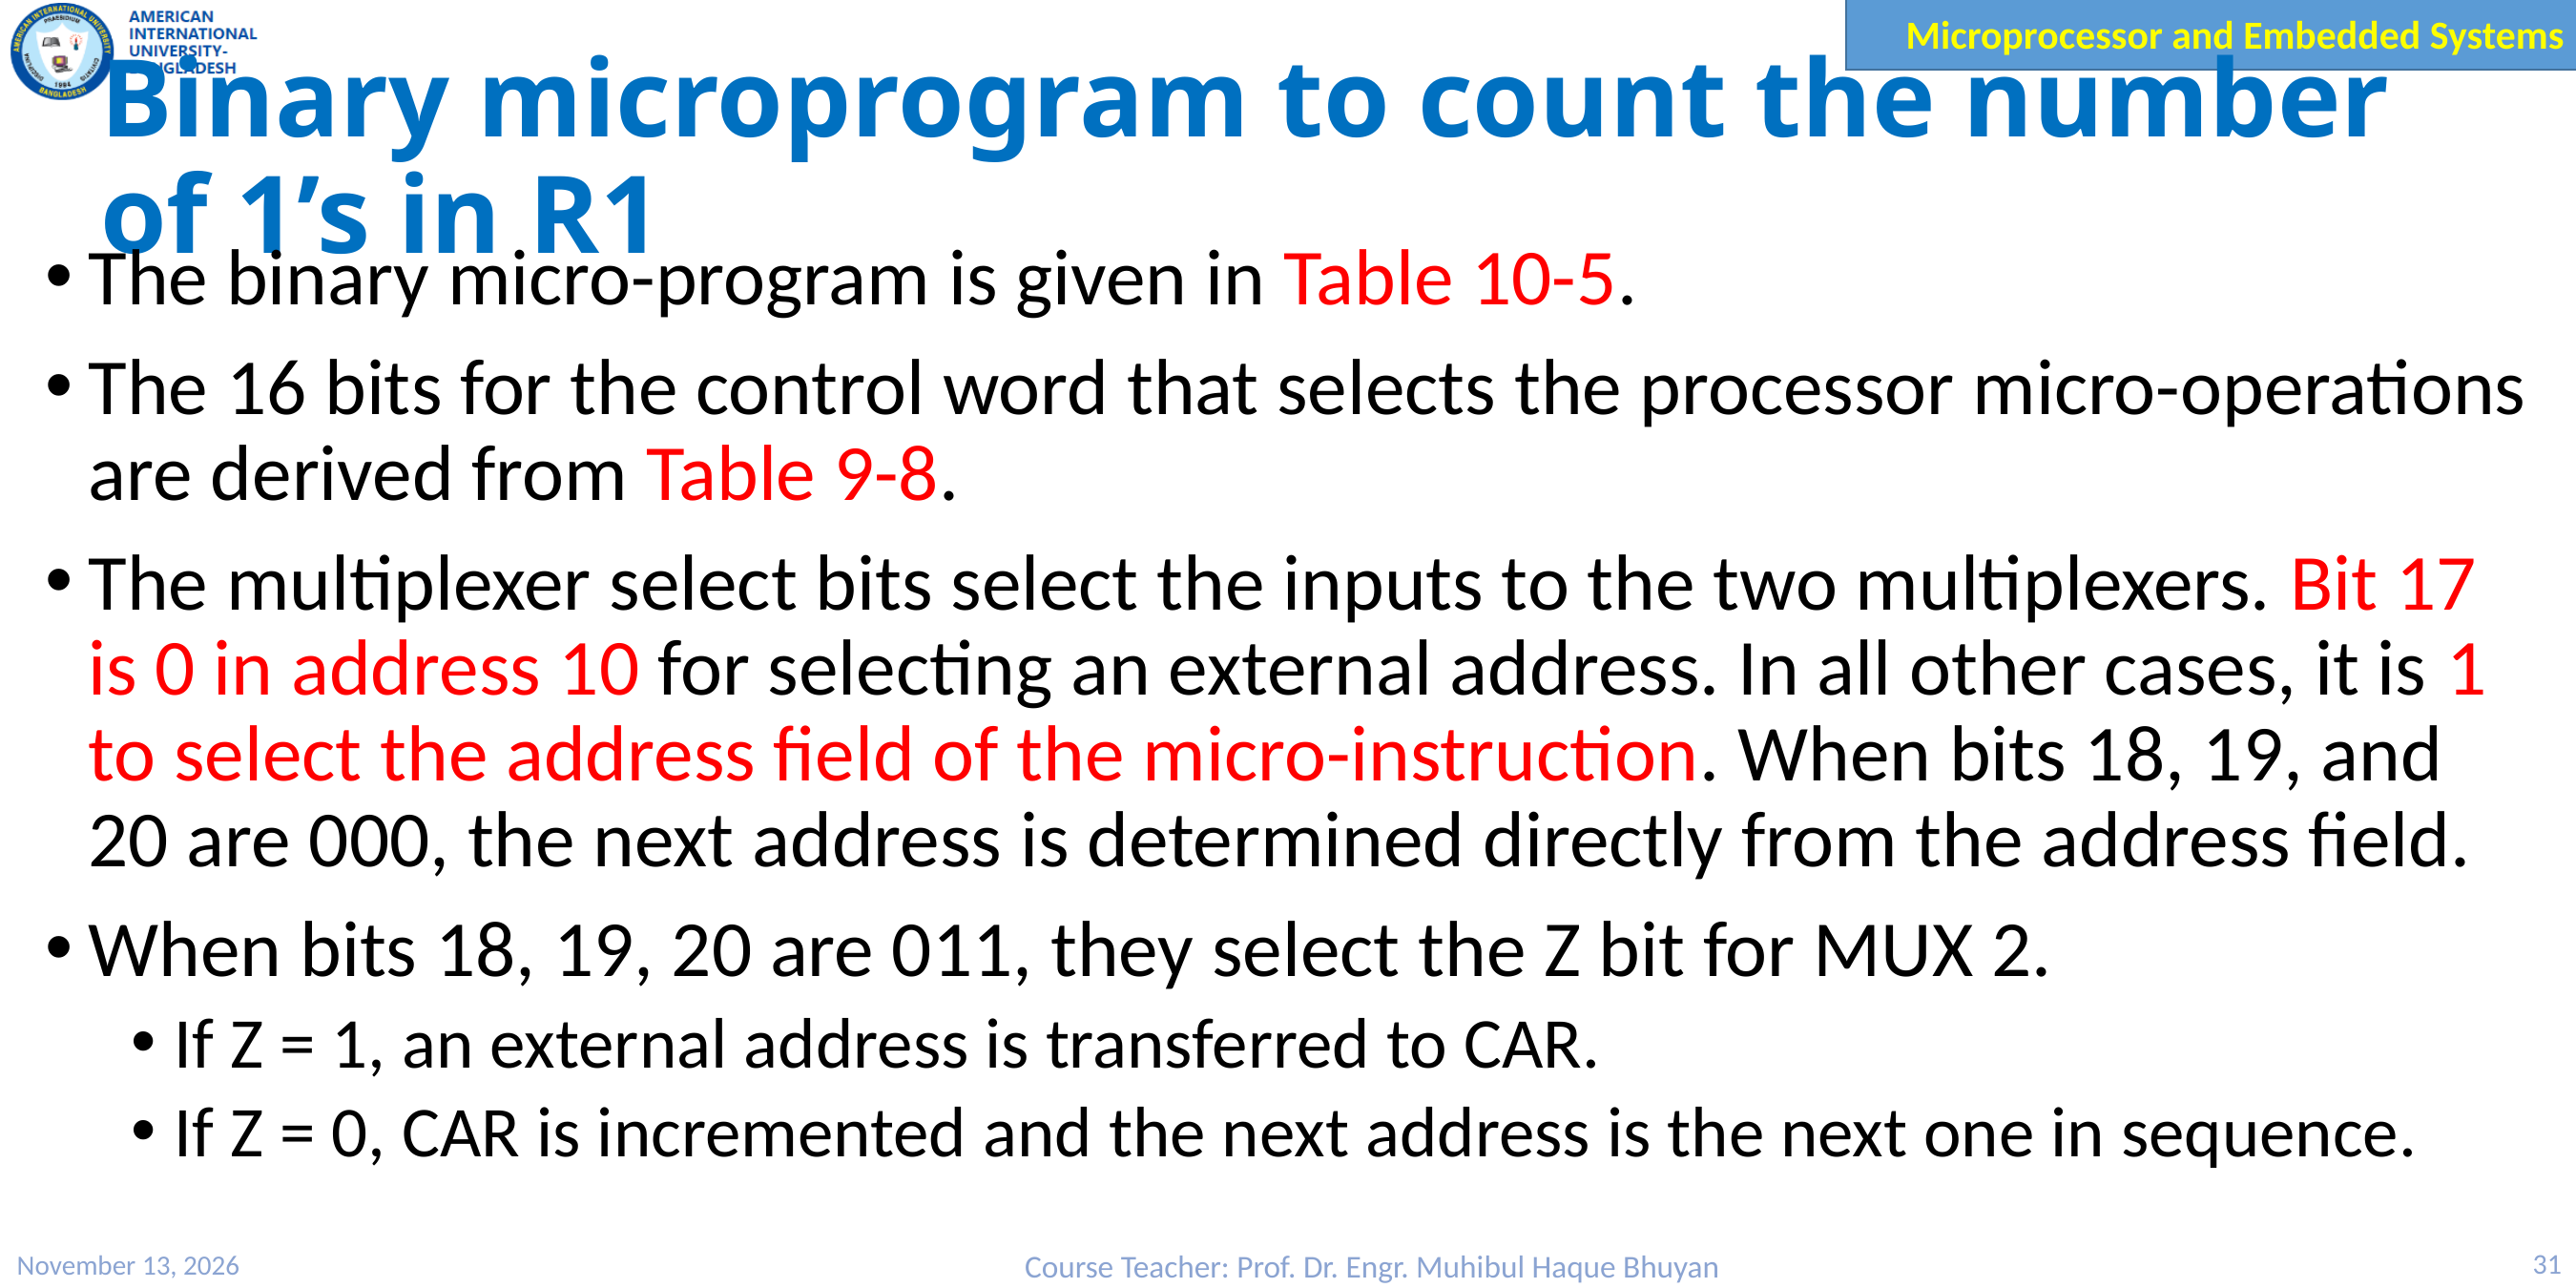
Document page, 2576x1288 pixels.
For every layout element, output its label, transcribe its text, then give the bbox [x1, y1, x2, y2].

picture [0, 3, 265, 104]
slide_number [2, 1239, 440, 1288]
list The binary micro-program is given in Table 10-5. The 16 bits for the control word that selects the processor micro-operations are derived from Table 9-8. The multiplexer select bits select the inputs to the two multiplexers. Bit 17 is 0 in address 10 for selecting an external address. In all other cases, it is 1 to select the address field of the micro-instruction. When bits 18, 19, and 20 are 000, the next address is determined directly from the address field. When bits 18, 19, 20 are 011, they select the Z bit for MUX 2. If Z = 1, an external address is transferred to CAR. If Z = 0, CAR is incremented and the next address is the next one in sequence. [31, 228, 2547, 1213]
footer Course Teacher: Prof. Dr. Engr. Muhibul Haque Bhuyan [853, 1239, 1893, 1288]
slide_number 31 [2369, 1239, 2576, 1285]
title Binary microprogram to count the number of 1’s in R1 [86, 92, 2511, 228]
